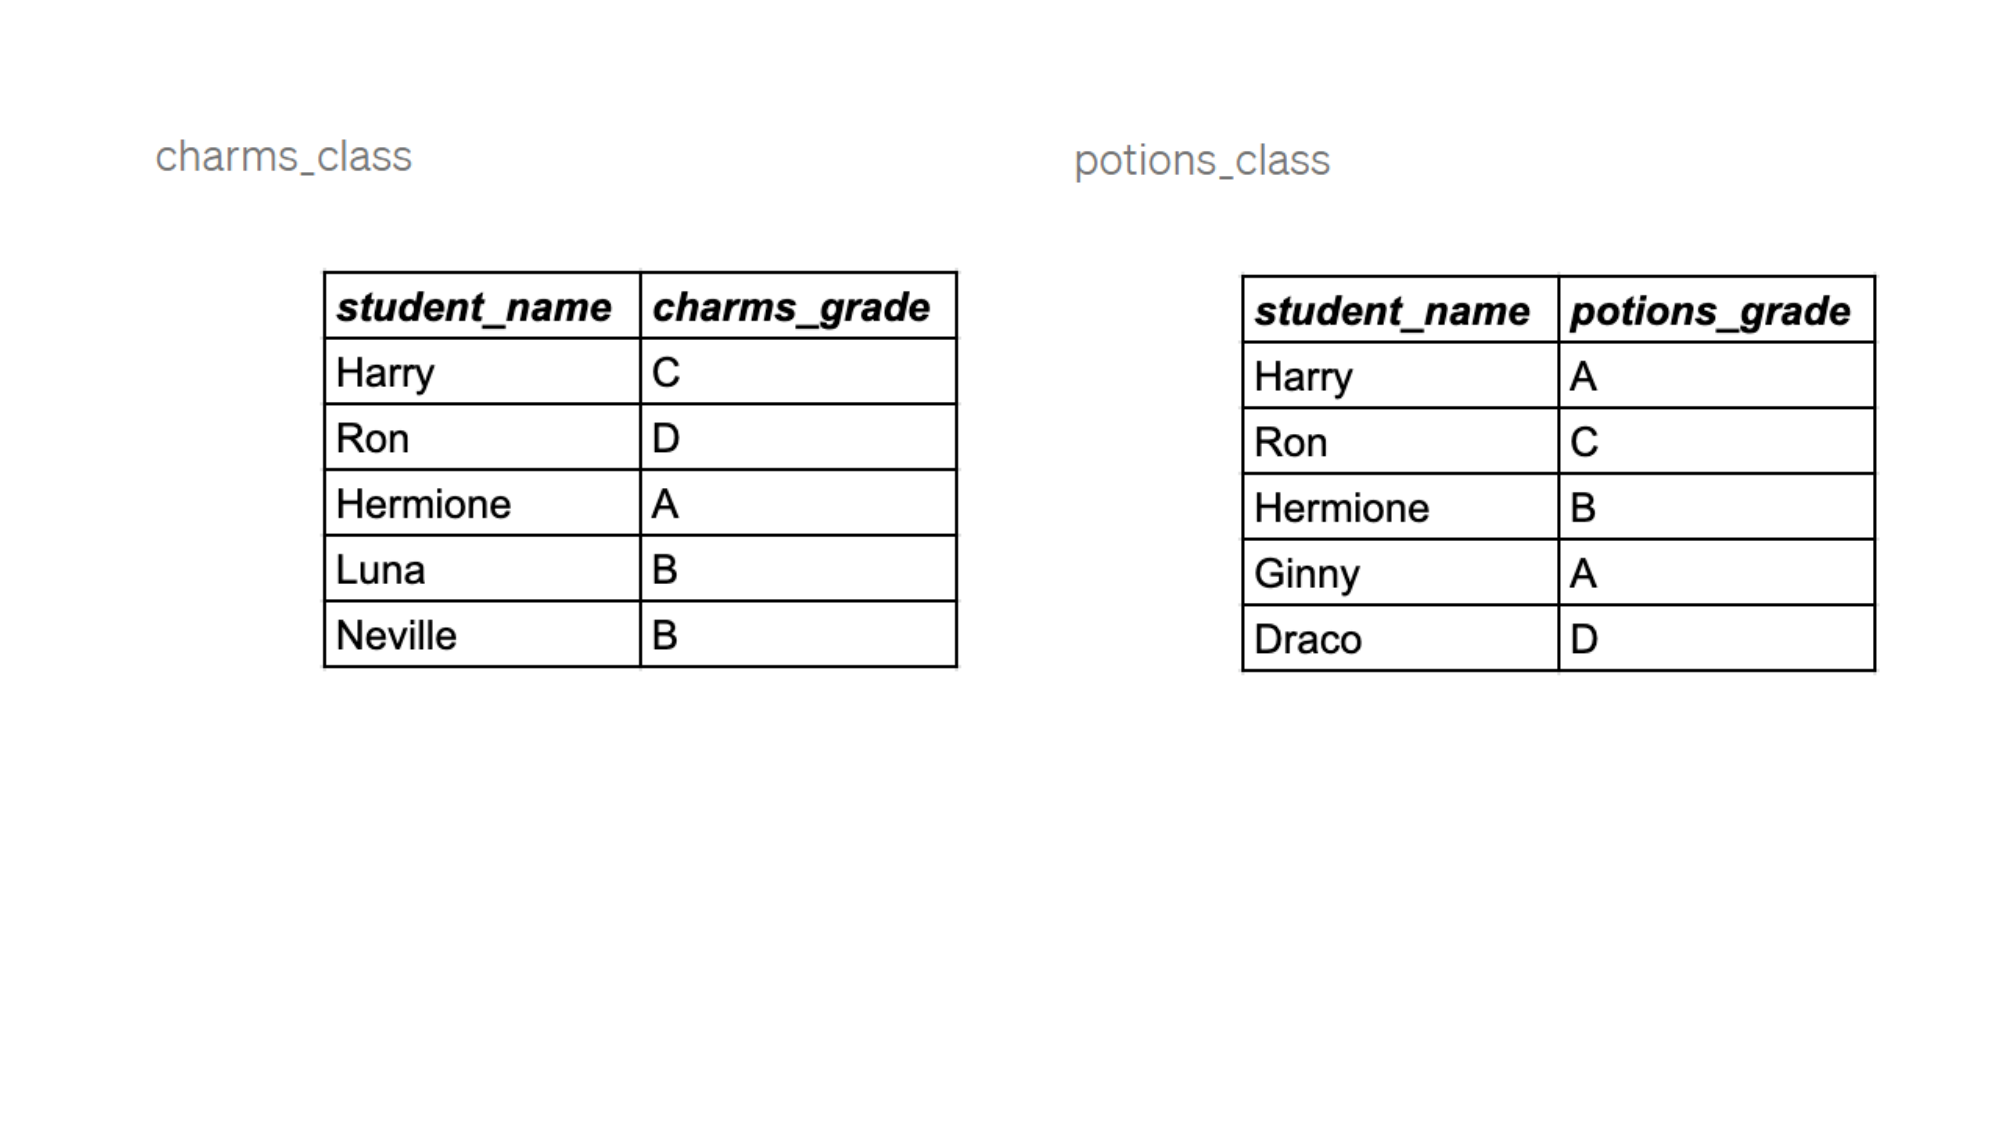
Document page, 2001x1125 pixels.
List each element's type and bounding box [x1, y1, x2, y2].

picture [1068, 139, 1908, 689]
picture [145, 121, 1046, 706]
